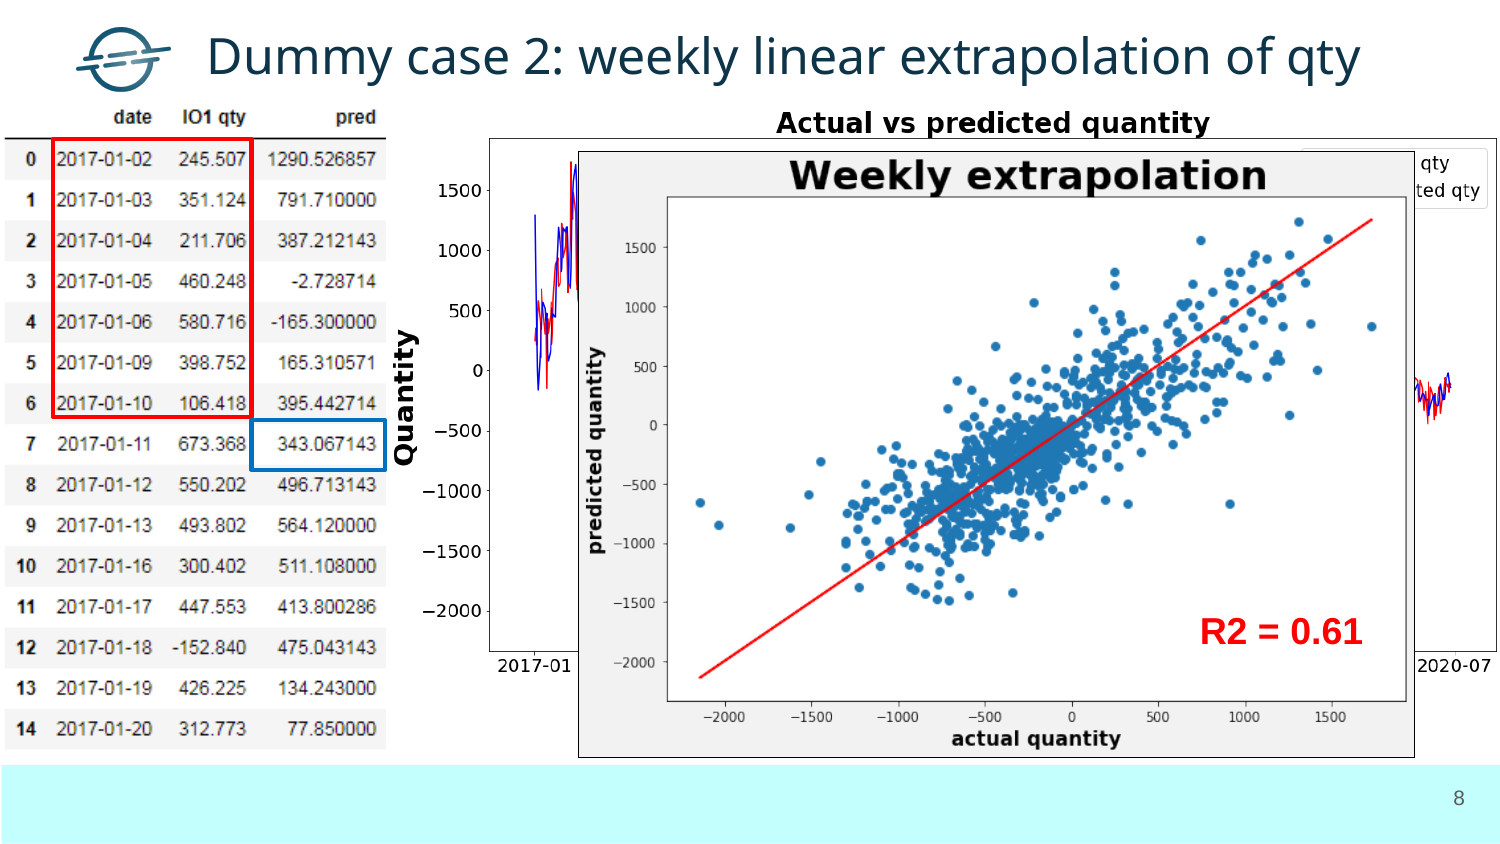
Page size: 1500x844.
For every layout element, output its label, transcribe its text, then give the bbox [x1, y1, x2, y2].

slide_number 8 [1389, 764, 1480, 830]
picture [2, 102, 1500, 754]
text_box [1, 764, 1500, 844]
picture [75, 27, 171, 92]
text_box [578, 150, 1415, 759]
title Dummy case 2: weekly linear extrapolation of qty [191, 9, 1480, 103]
